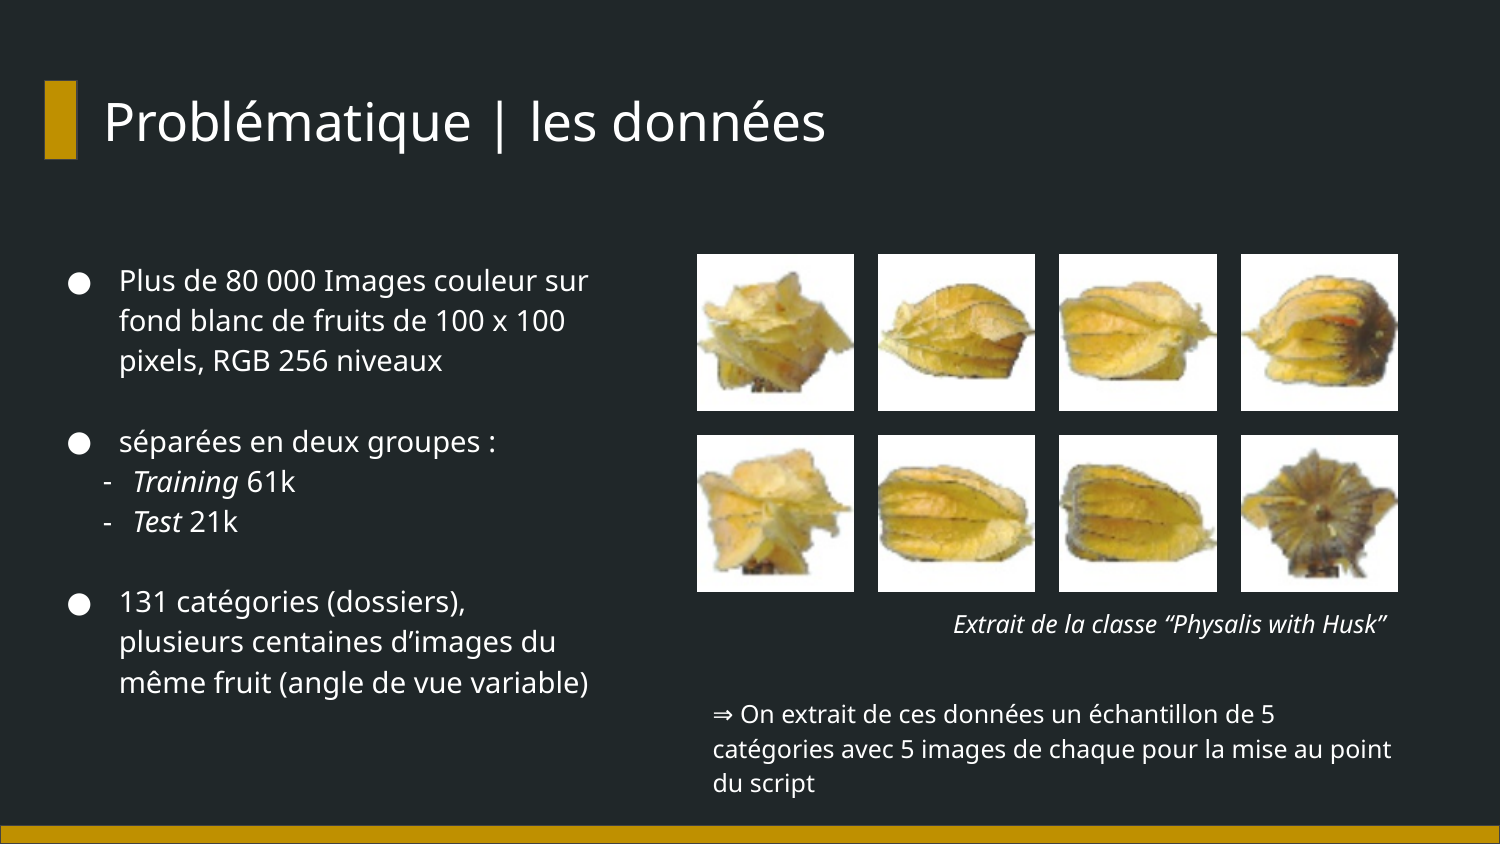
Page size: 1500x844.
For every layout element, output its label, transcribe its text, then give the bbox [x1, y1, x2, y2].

text_box [0, 825, 1500, 844]
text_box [697, 254, 1398, 593]
text_box Extrait de la classe “Physalis with Husk” [667, 589, 1408, 654]
text_box ⇒ On extrait de ces données un échantillon de 5 catégories avec 5 images de chaque pour la mise au point du script [697, 679, 1408, 813]
title Problématique | les données [88, 72, 1449, 167]
text_box [44, 80, 78, 160]
text_box Plus de 80 000 Images couleur sur fond blanc de fruits de 100 x 100 pixels, RGB 256 niveaux séparées en deux groupes : Training 61k Test 21k 131 catégories (dossiers), plusieurs centaines d’images du même fruit (angle de vue variable) [28, 242, 611, 714]
